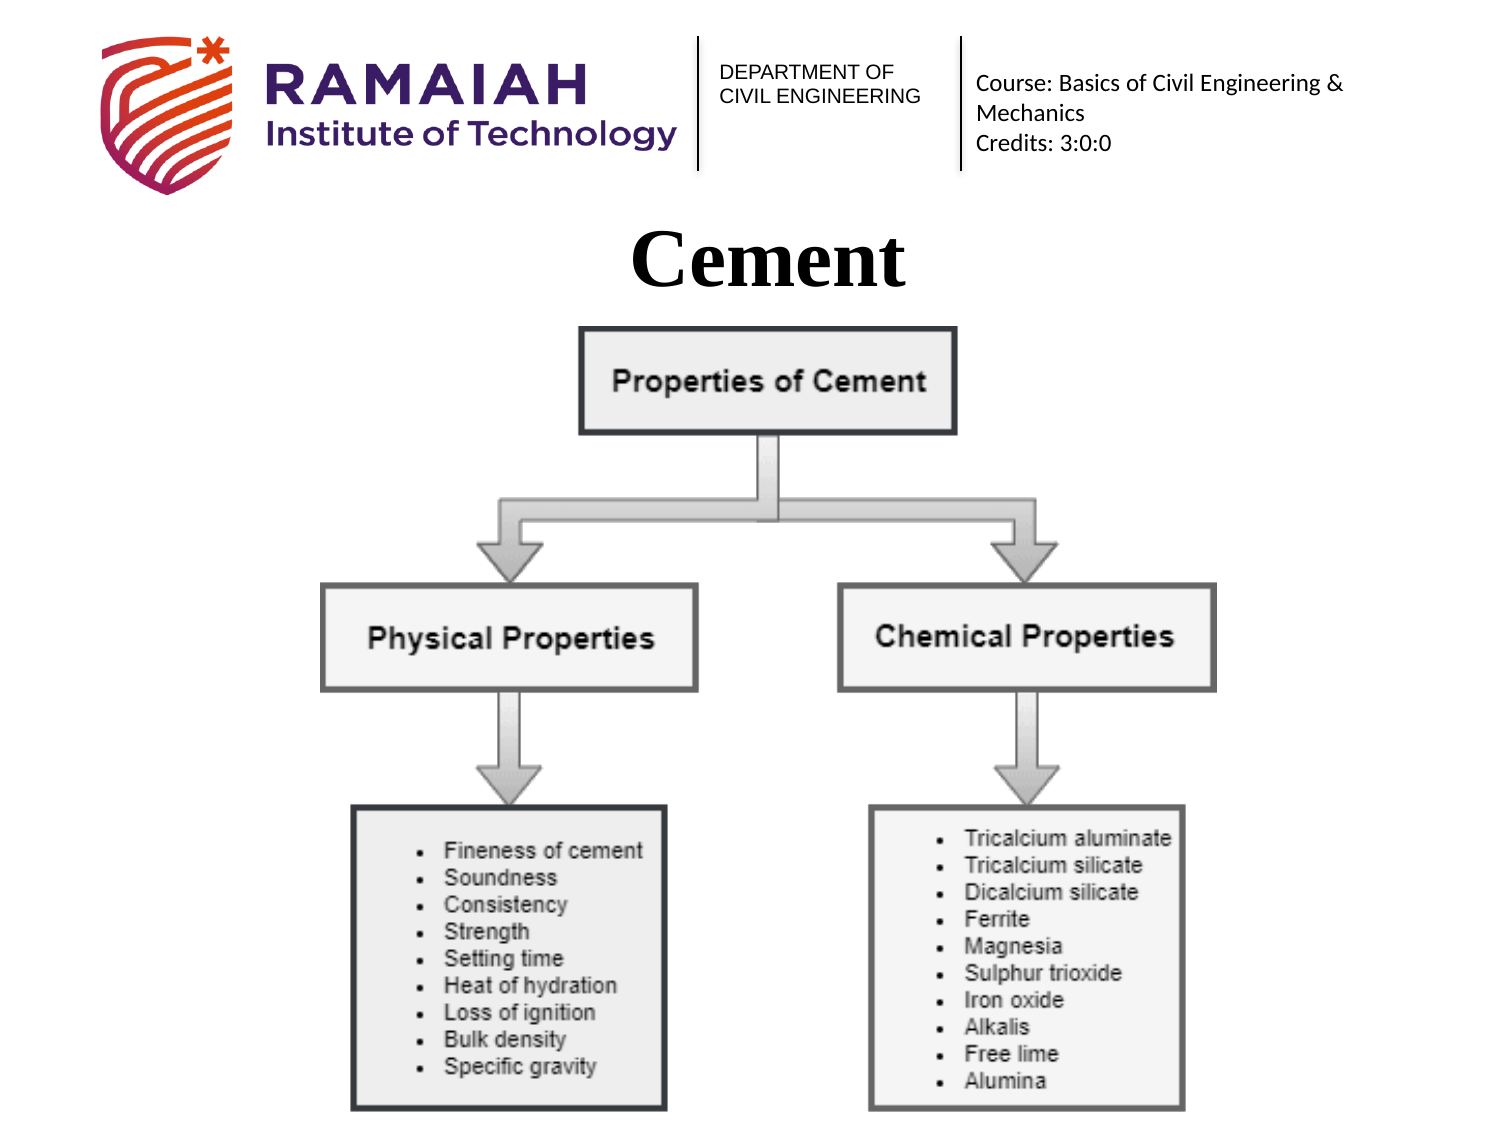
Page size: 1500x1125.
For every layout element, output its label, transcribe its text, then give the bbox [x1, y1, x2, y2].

list Cement [93, 196, 1444, 1034]
picture [319, 326, 1217, 1114]
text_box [99, 36, 1407, 197]
